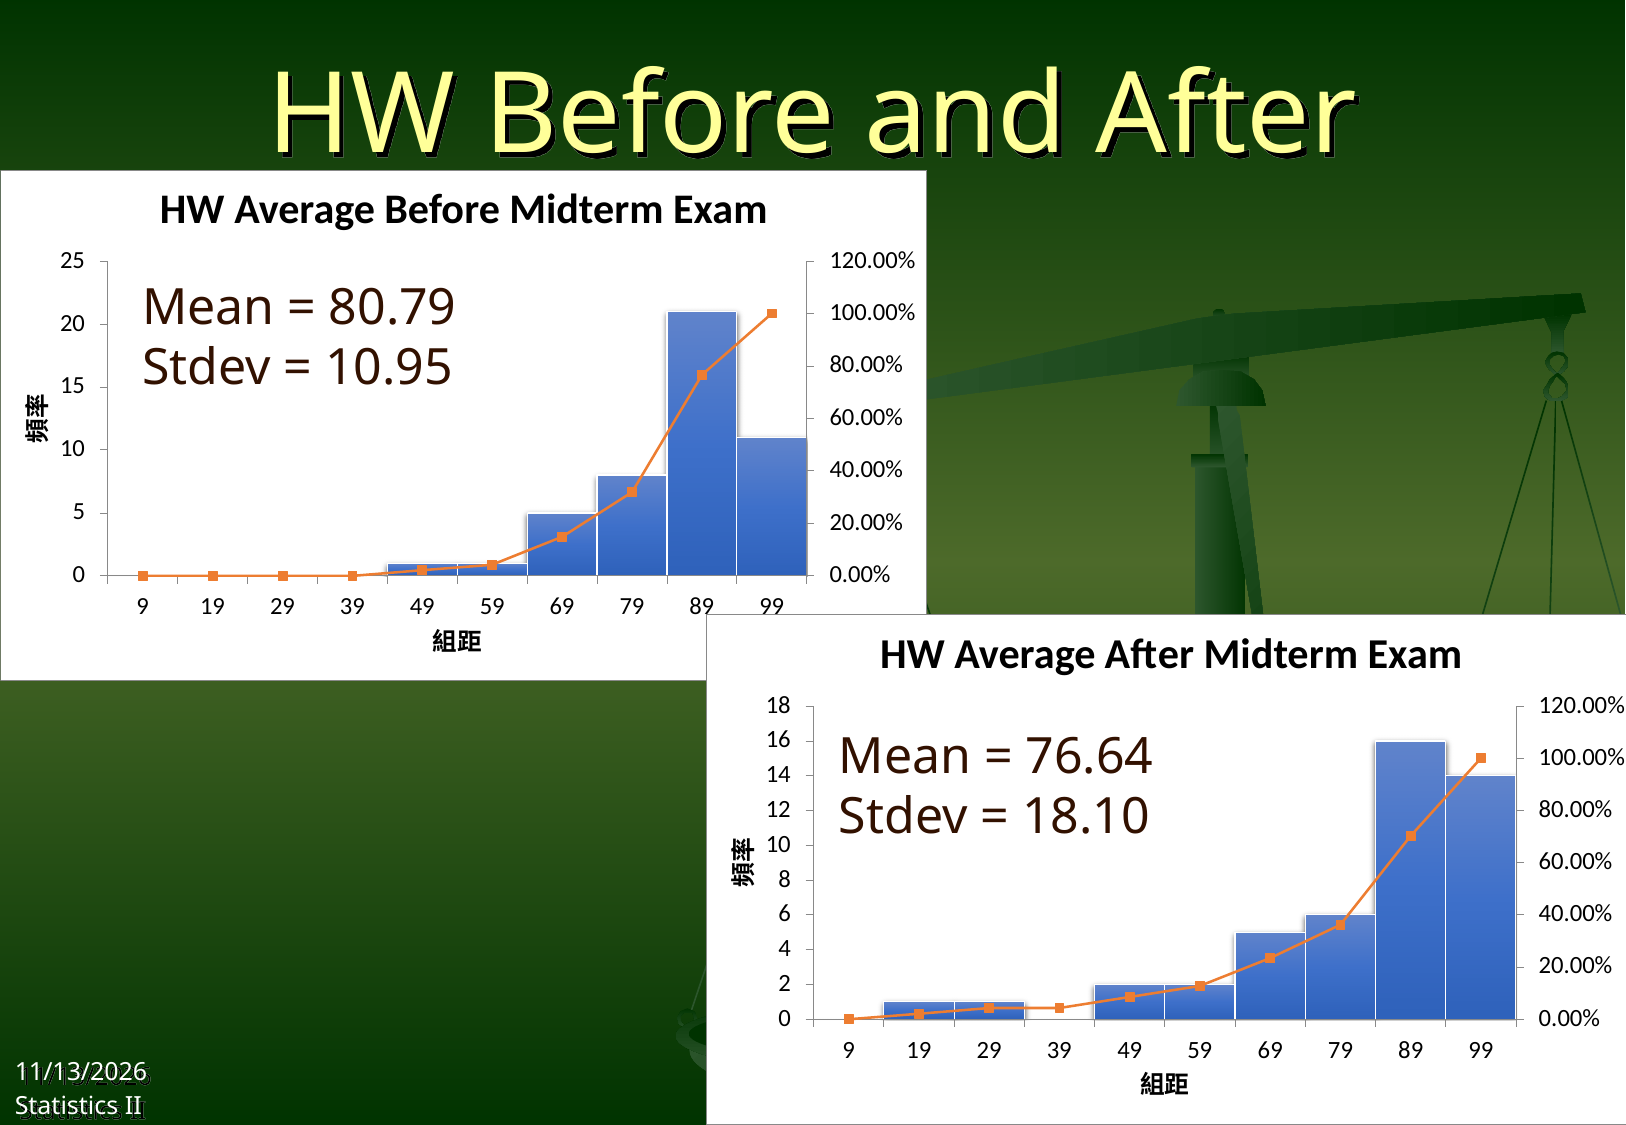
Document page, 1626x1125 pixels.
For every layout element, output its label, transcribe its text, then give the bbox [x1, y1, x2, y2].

picture [0, 169, 1625, 1125]
title HW Before and After [137, 42, 1488, 173]
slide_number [0, 1049, 380, 1125]
